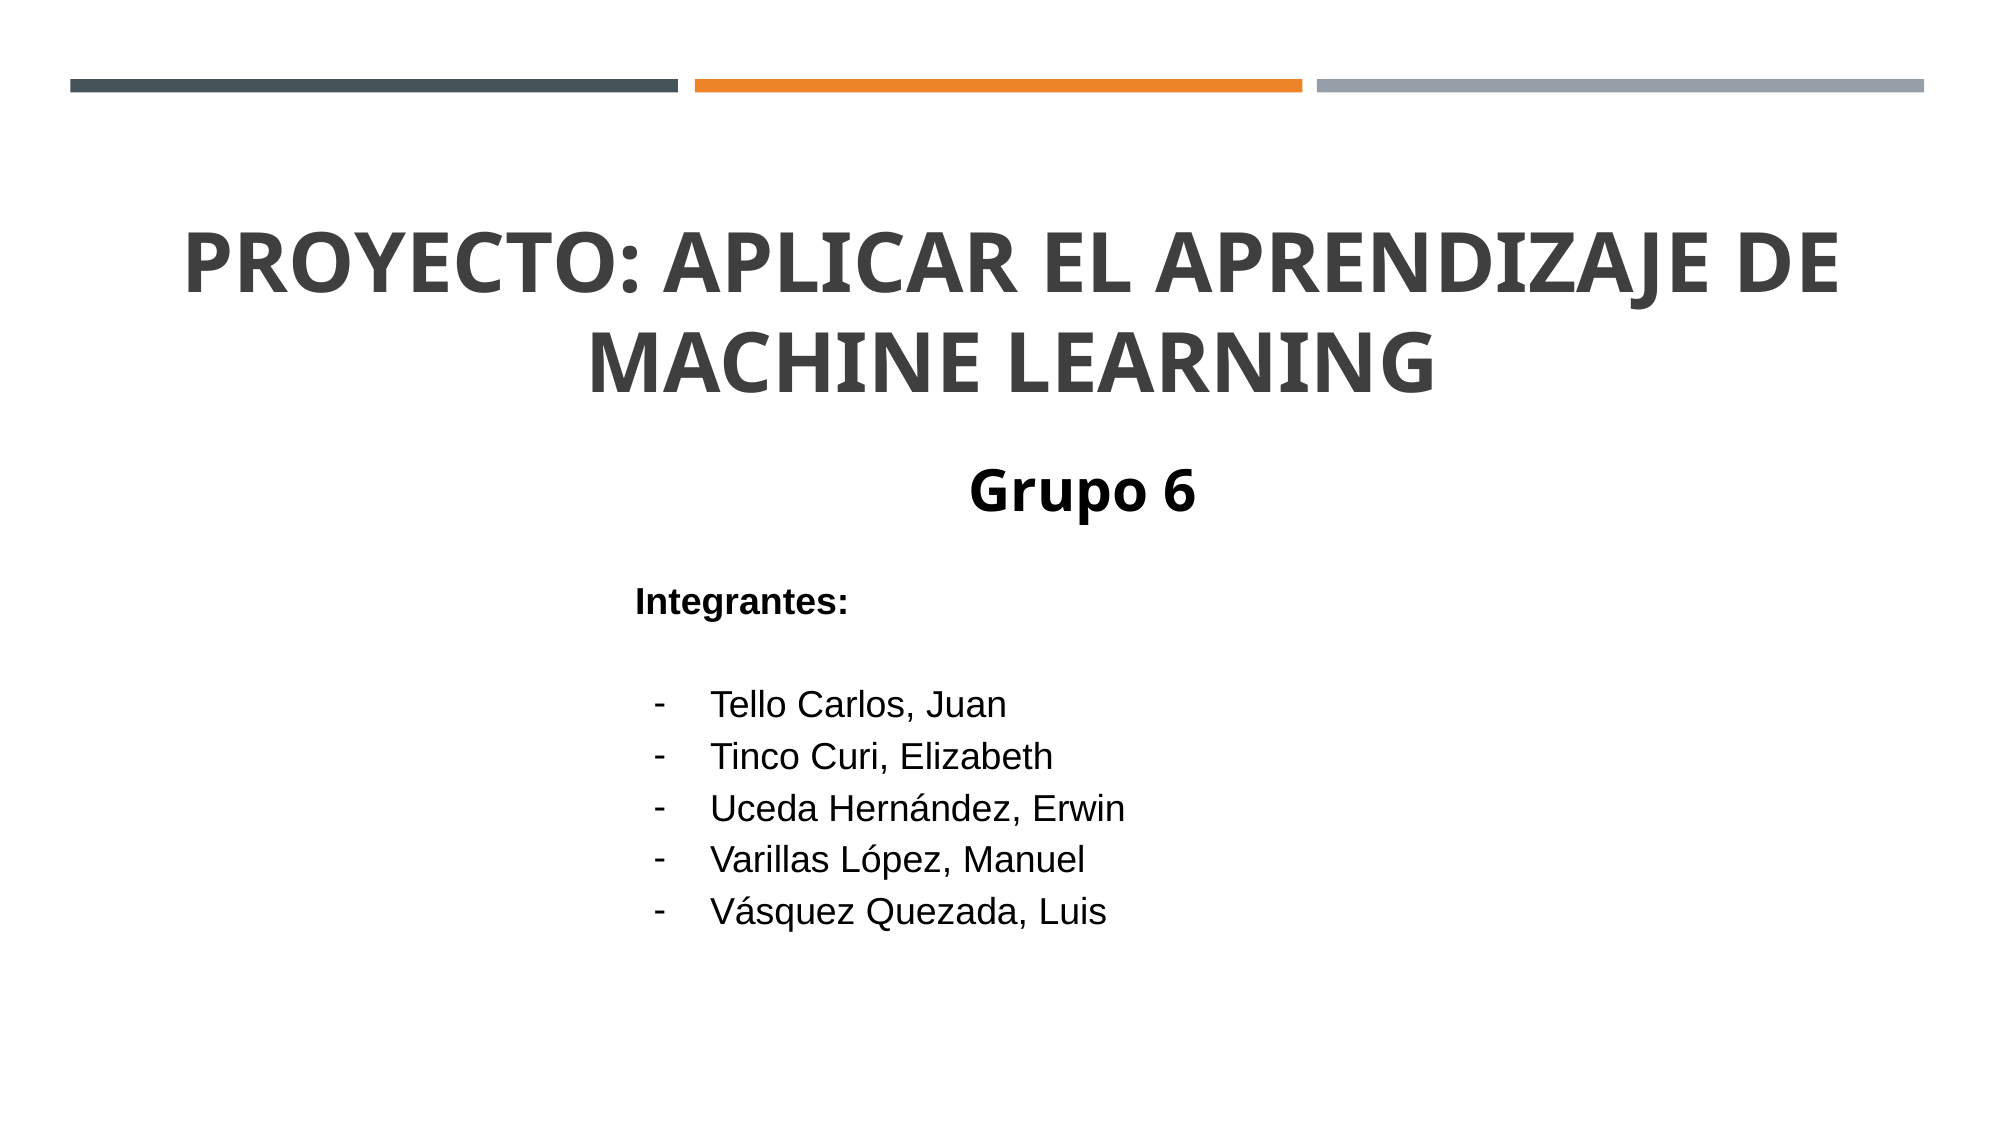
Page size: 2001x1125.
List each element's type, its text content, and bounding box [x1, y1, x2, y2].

text_box Integrantes: Tello Carlos, Juan Tinco Curi, Elizabeth Uceda Hernández, Erwin Varillas López, Manuel Vásquez Quezada, Luis [619, 562, 1546, 966]
title PROYECTO: APLICAR EL APRENDIZAJE DE MACHINE LEARNING [67, 102, 1957, 417]
subtitle Grupo 6 [808, 445, 1358, 551]
